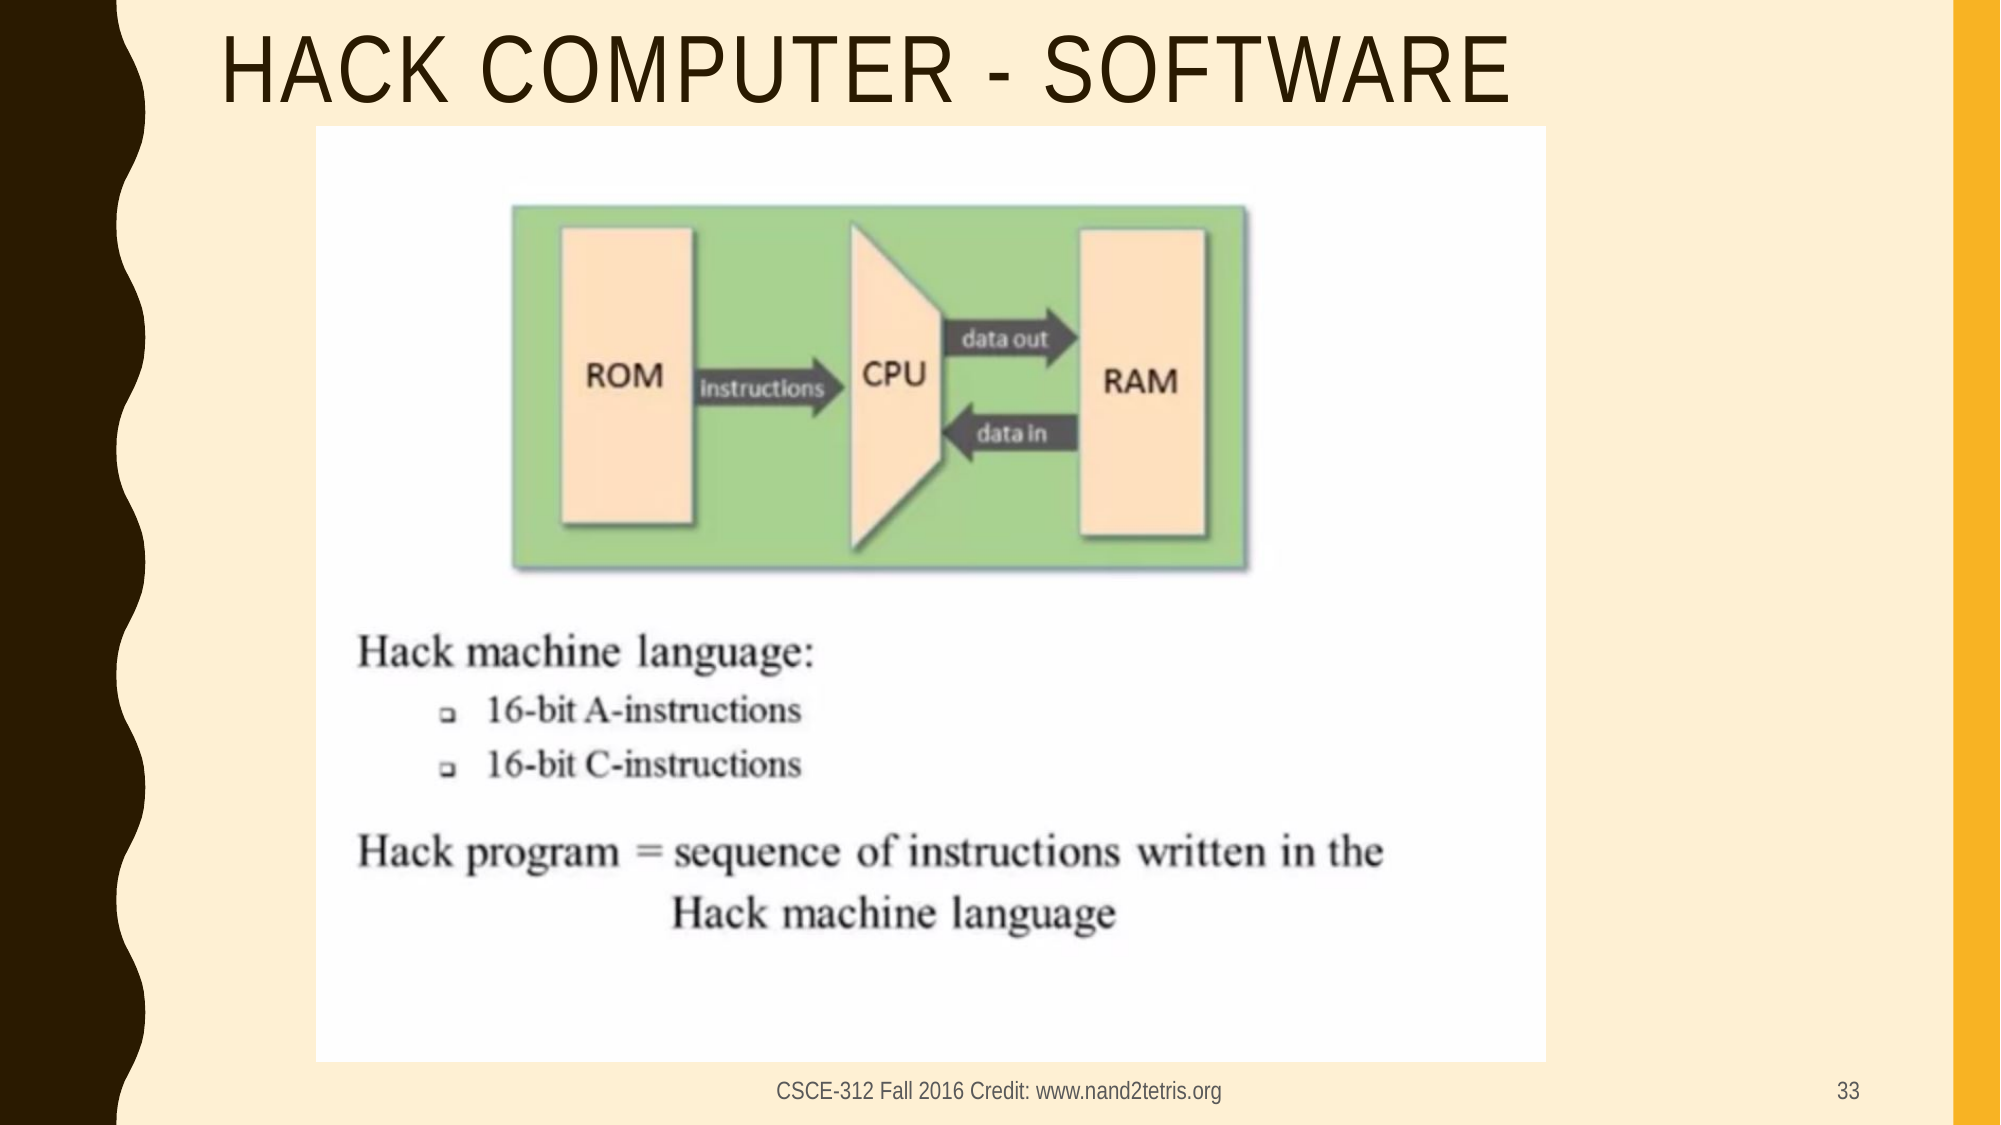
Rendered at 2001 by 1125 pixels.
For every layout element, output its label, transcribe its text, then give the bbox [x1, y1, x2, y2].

footer CSCE-312 Fall 2016 Credit: www.nand2tetris.org [662, 1062, 1338, 1119]
picture [316, 126, 1546, 1062]
title Hack Computer - Software [205, 11, 1942, 132]
slide_number 33 [1412, 1061, 1875, 1119]
